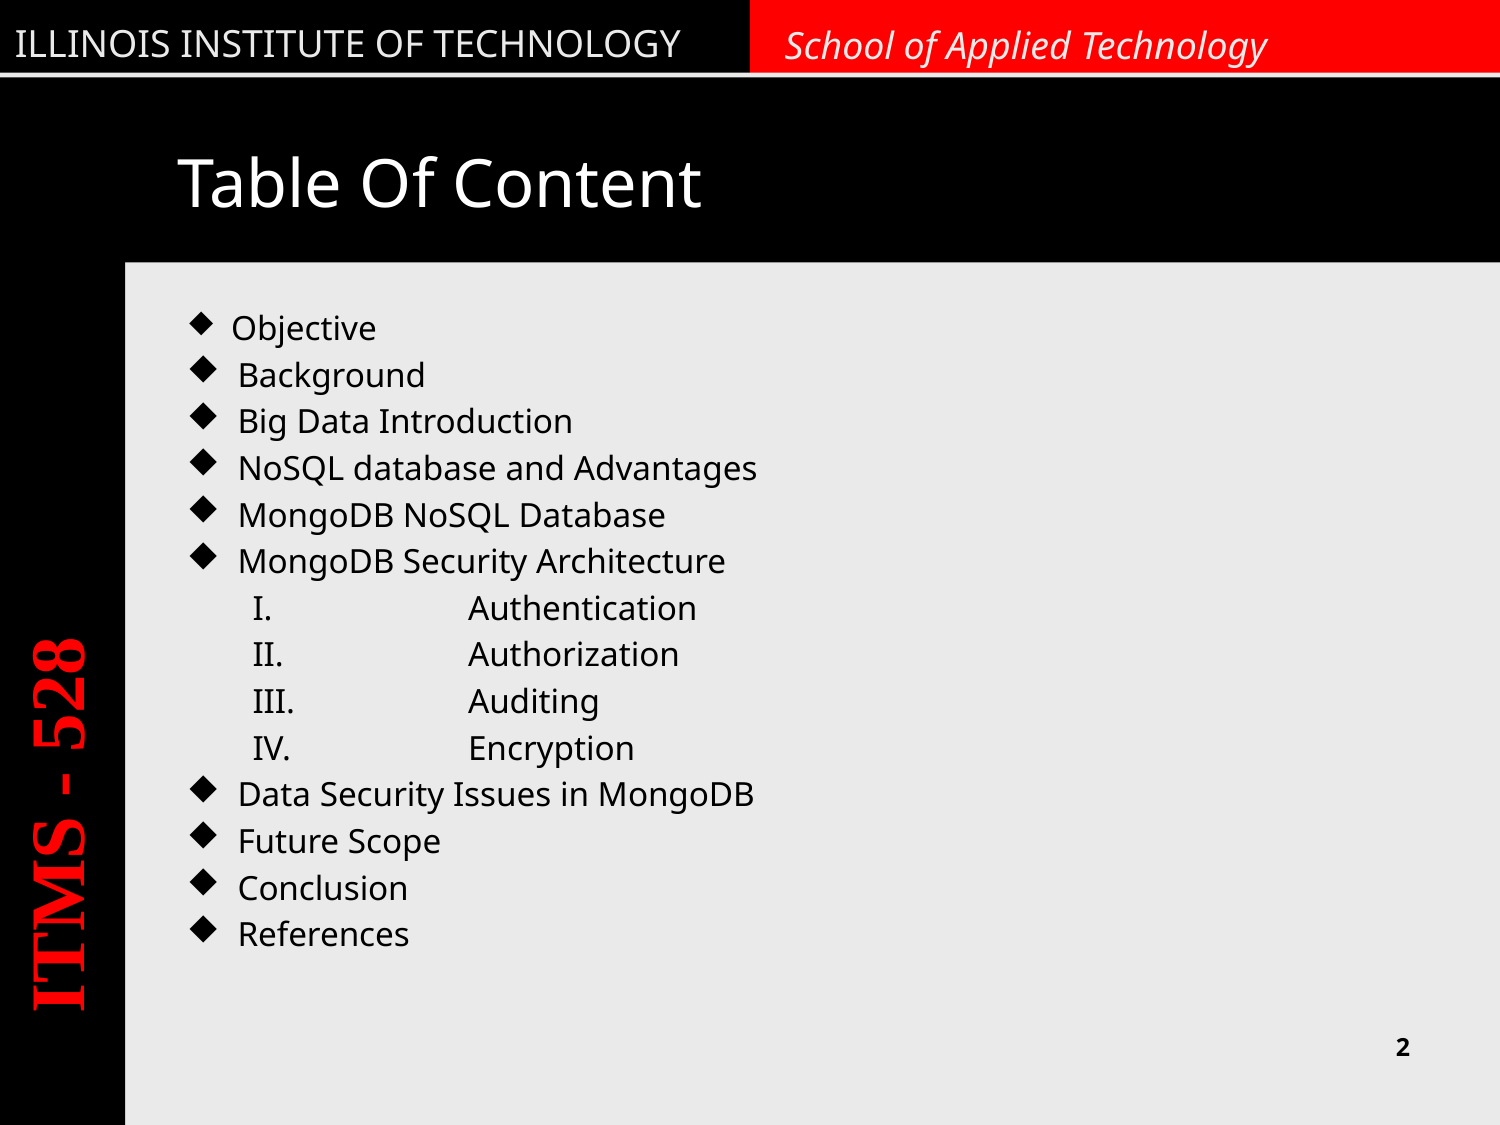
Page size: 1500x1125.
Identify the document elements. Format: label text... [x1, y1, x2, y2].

slide_number 2 [1074, 1024, 1426, 1103]
list Objective Background Big Data Introduction NoSQL database and Advantages MongoDB NoSQL Database MongoDB Security Architecture Authentication Authorization Auditing Encryption Data Security Issues in MongoDB Future Scope Conclusion References [162, 299, 1451, 1006]
title Table Of Content [162, 87, 1426, 276]
text_box ITMS - 528 [0, 524, 124, 1125]
